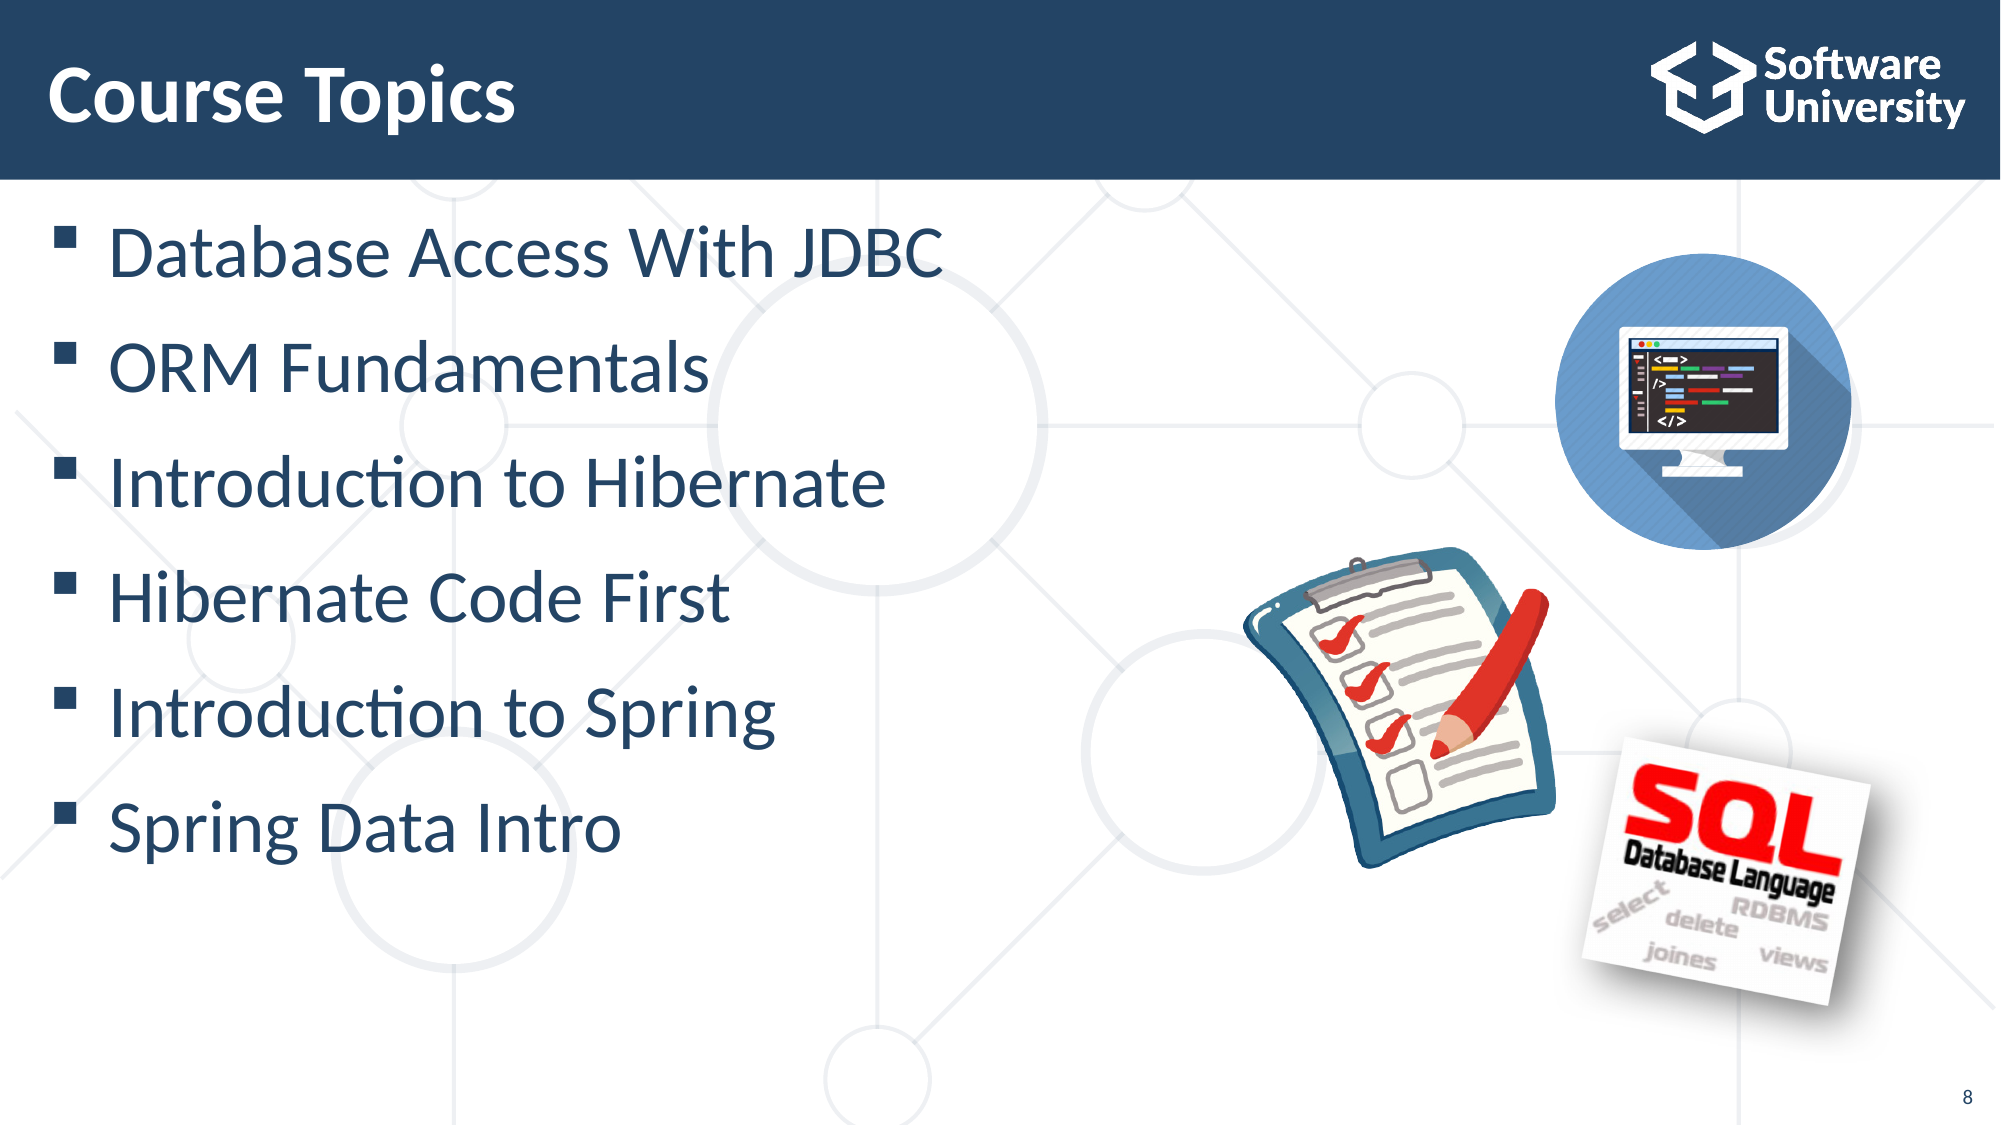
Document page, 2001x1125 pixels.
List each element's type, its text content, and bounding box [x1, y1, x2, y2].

picture [1651, 41, 1966, 134]
picture [1582, 737, 1870, 1005]
picture [1242, 253, 1852, 876]
list Database Access With JDBC ORM Fundamentals Introduction to Hibernate Hibernate Code First Introduction to Spring Spring Data Intro [31, 196, 1970, 1104]
title Course Topics [31, 16, 1625, 162]
slide_number 8 [1927, 1067, 1989, 1117]
